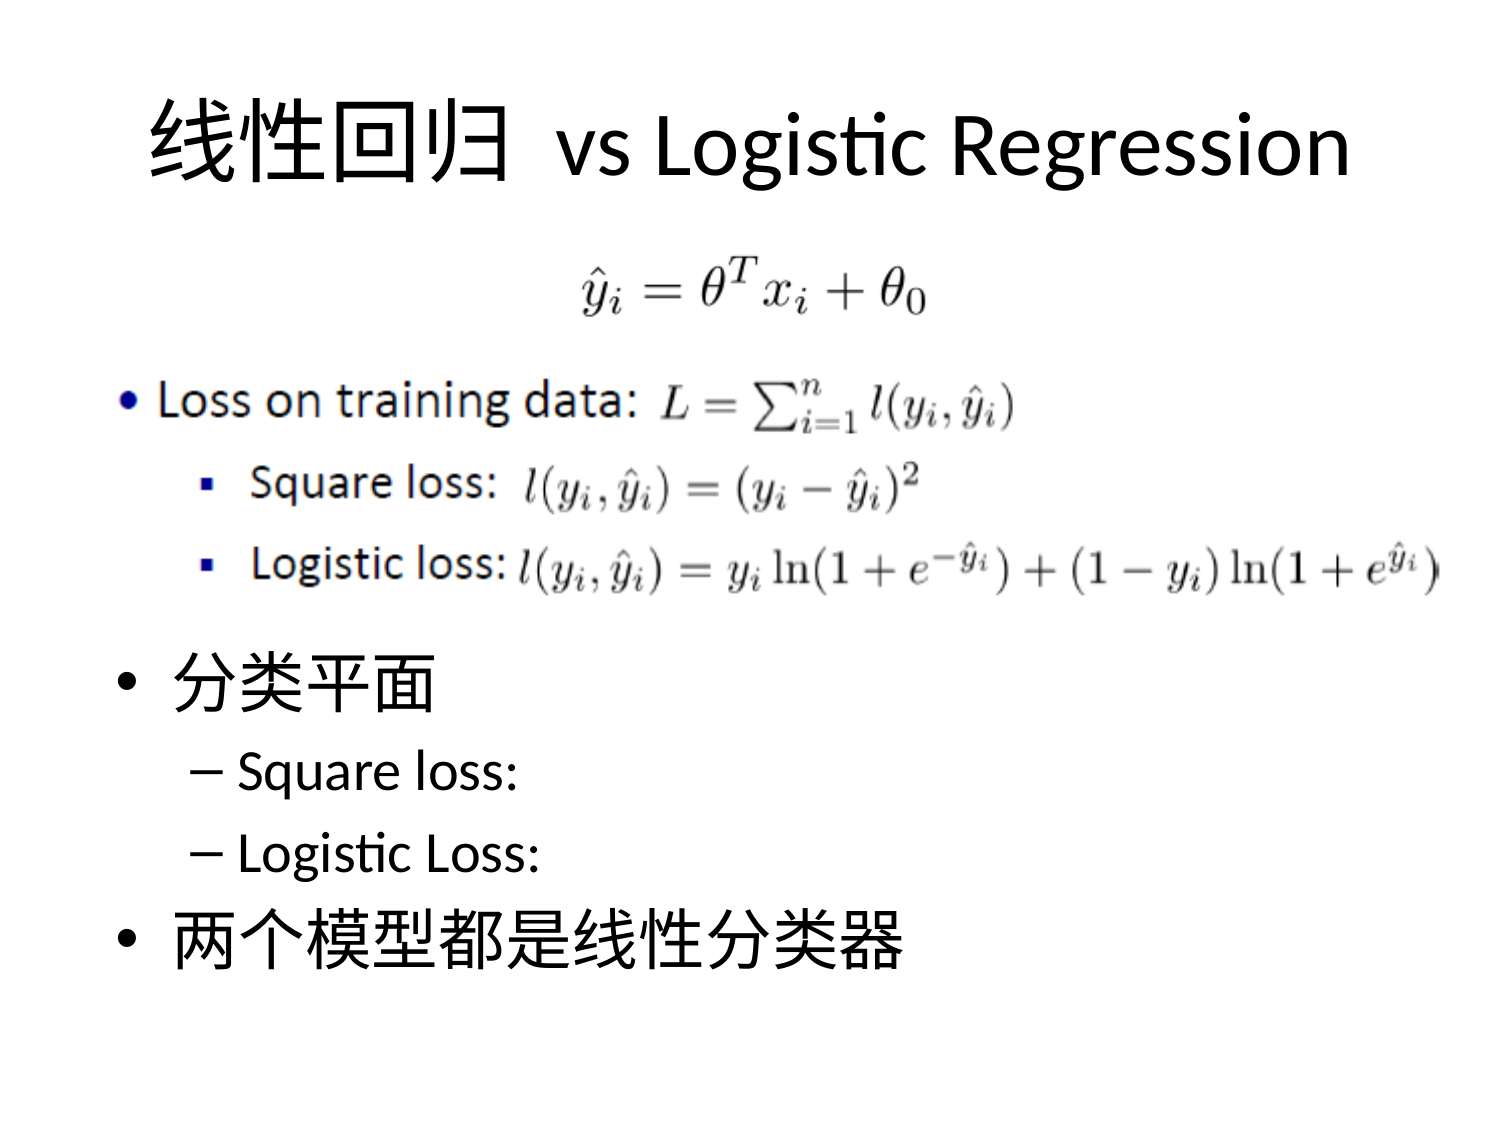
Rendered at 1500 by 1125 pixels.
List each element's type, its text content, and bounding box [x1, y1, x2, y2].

picture [557, 239, 943, 347]
picture [62, 353, 1500, 626]
title 线性回归 vs Logistic Regression [75, 45, 1425, 233]
